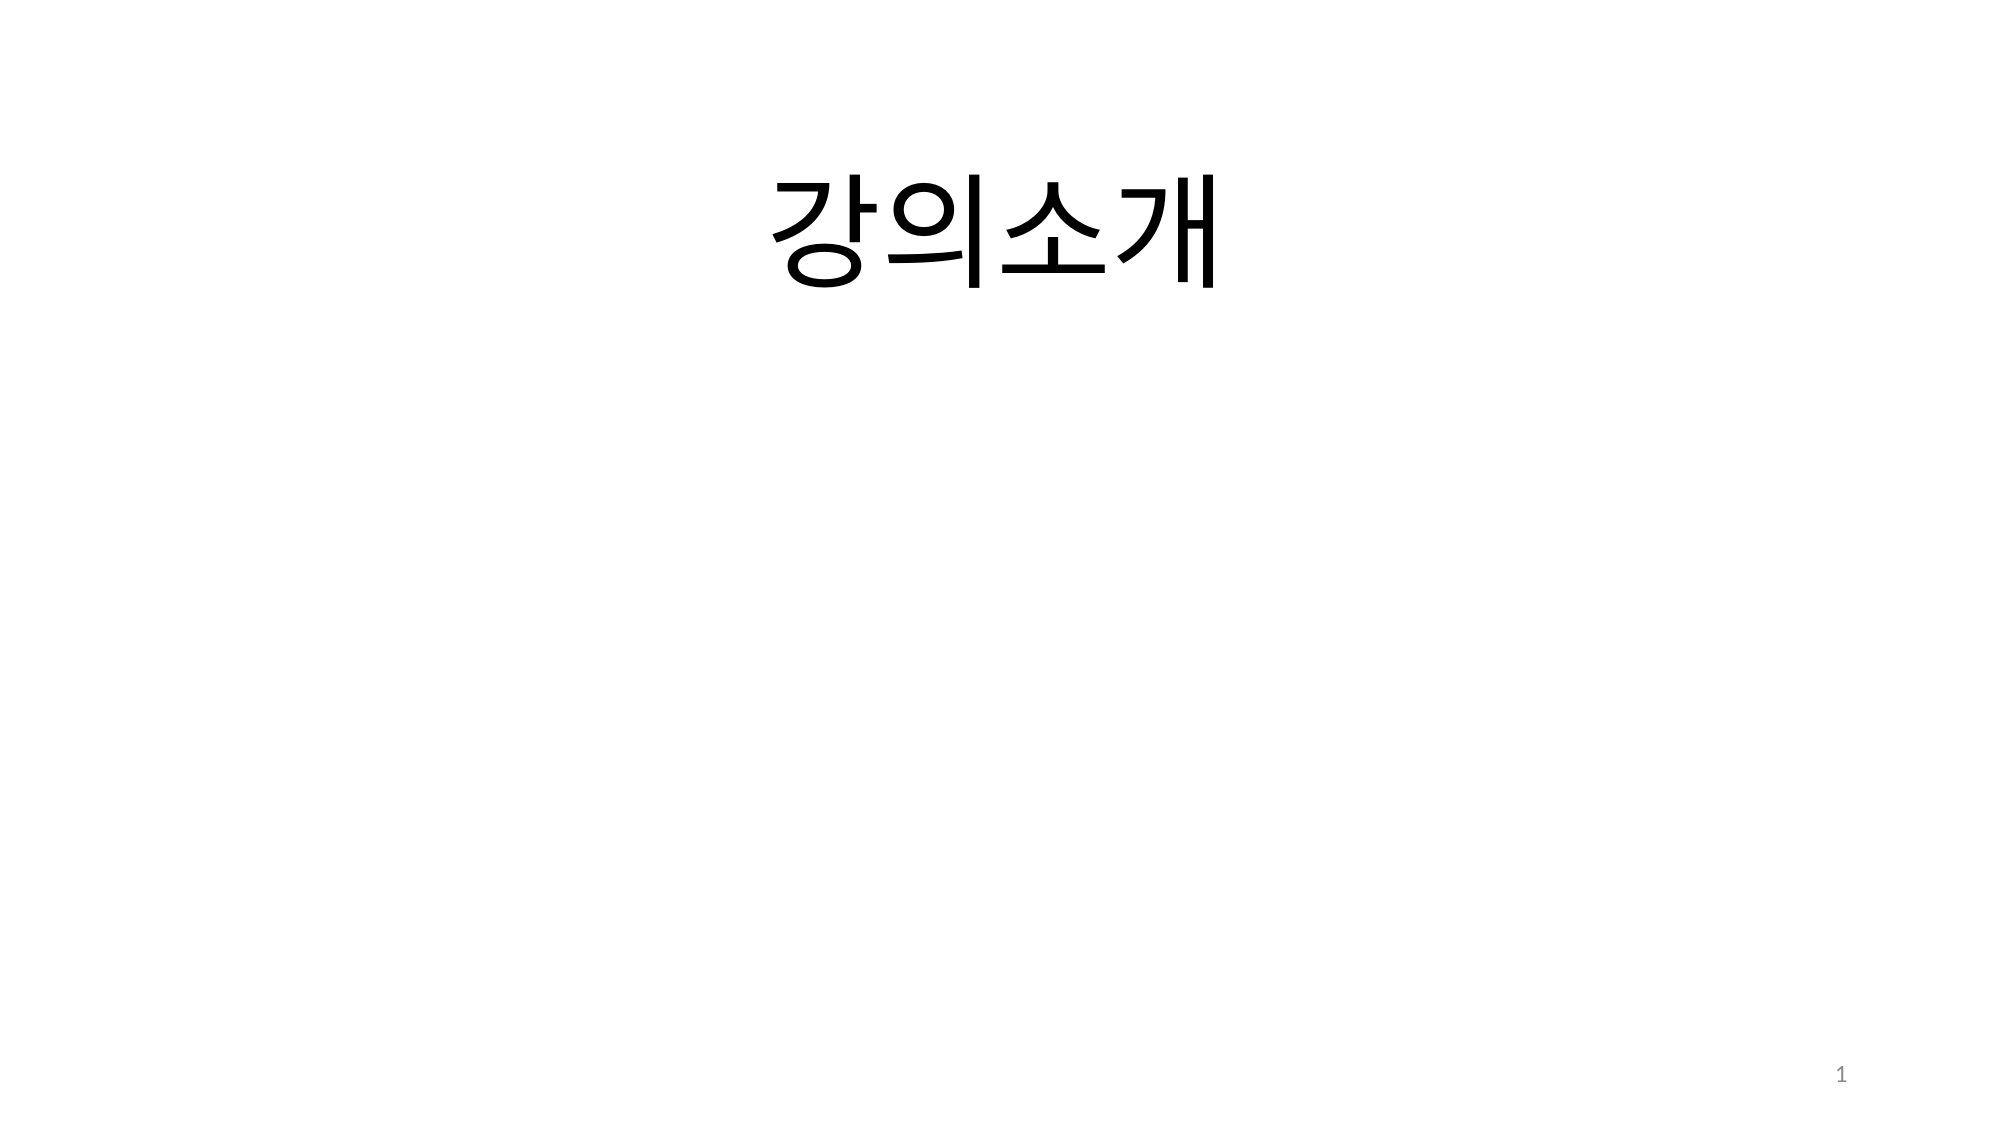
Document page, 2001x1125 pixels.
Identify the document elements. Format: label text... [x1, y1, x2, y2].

title 강의소개 [200, 137, 1792, 313]
slide_number 1 [1412, 1042, 1863, 1103]
